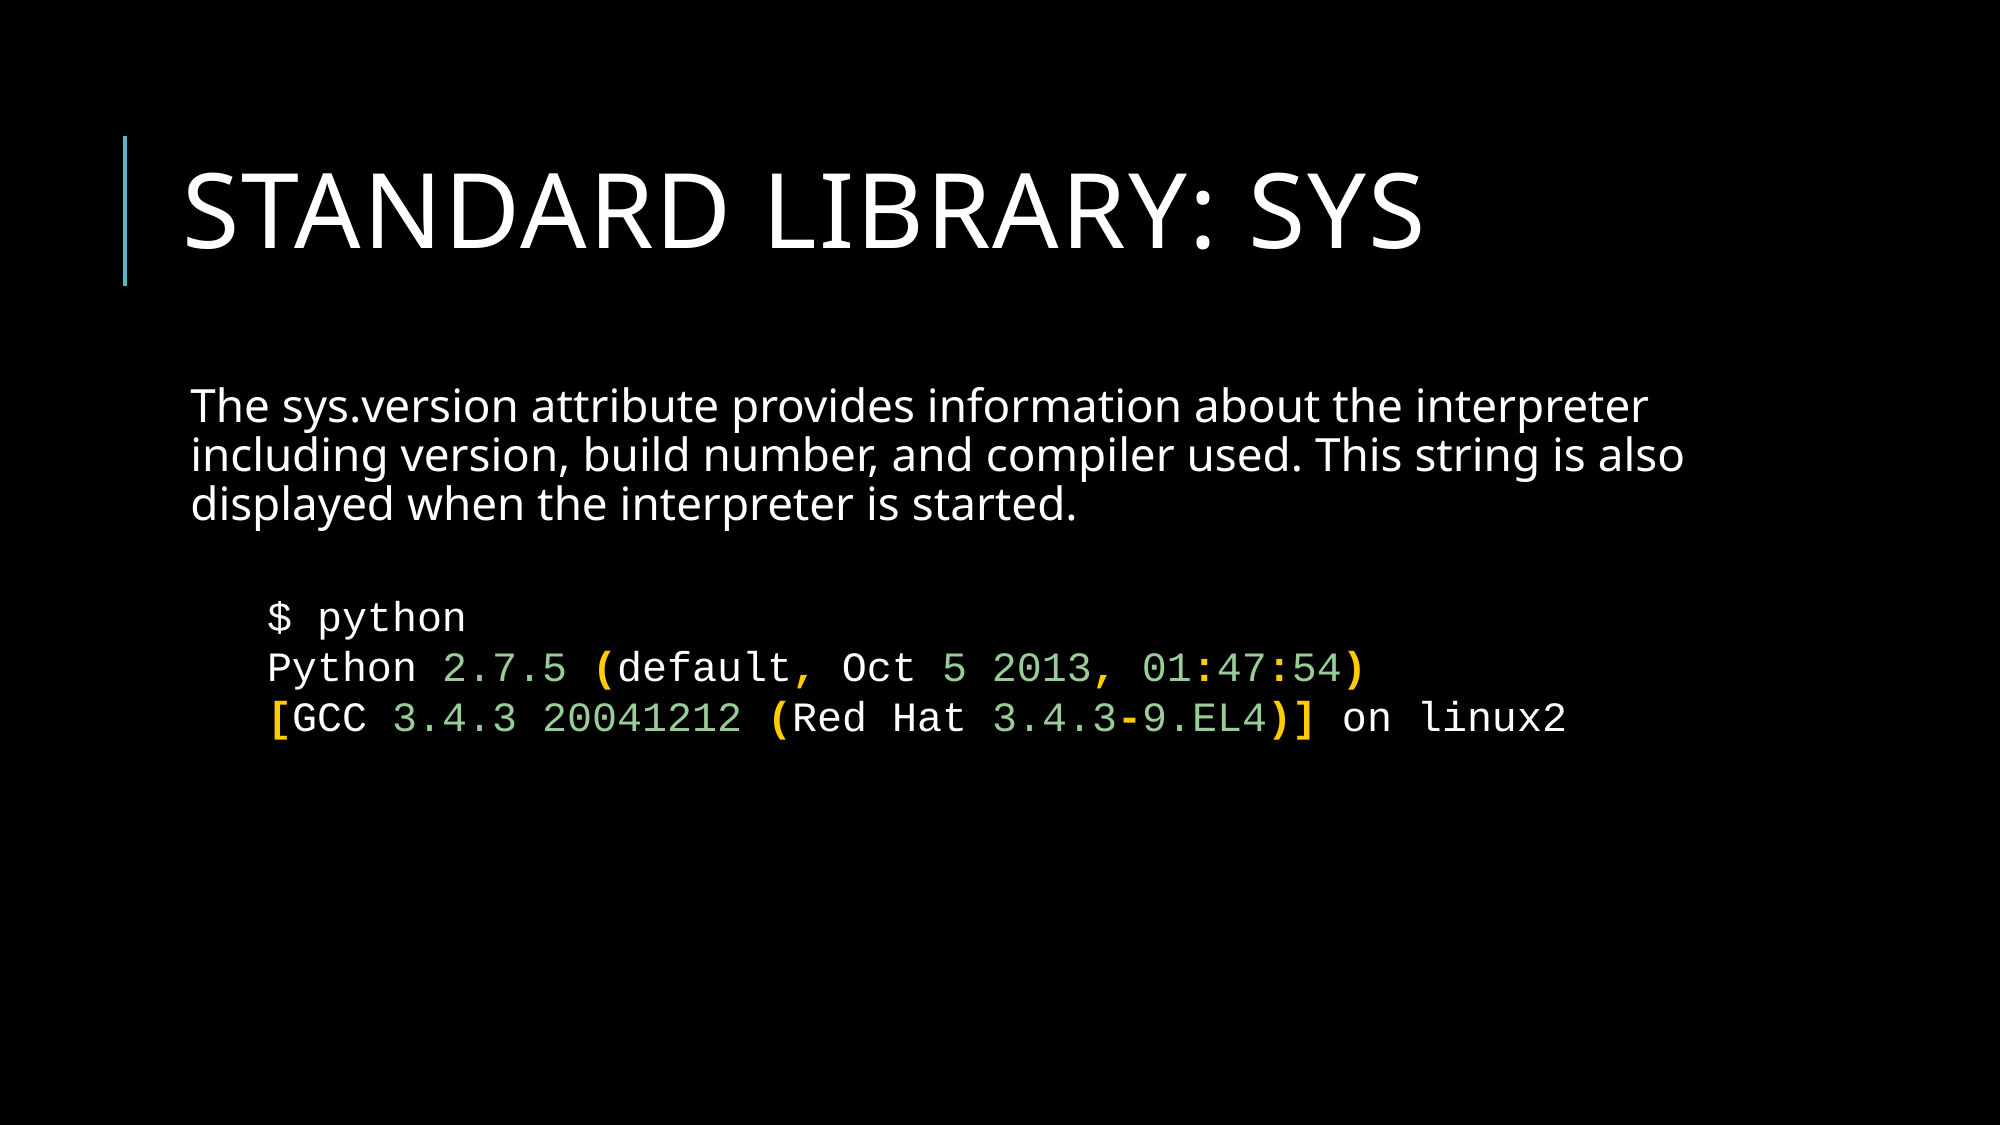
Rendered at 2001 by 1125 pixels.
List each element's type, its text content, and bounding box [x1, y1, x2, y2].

list The sys.version attribute provides information about the interpreter including version, build number, and compiler used. This string is also displayed when the interpreter is started. [168, 375, 1763, 1035]
text_box $ python Python 2.7.5 (default, Oct 5 2013, 01:47:54) [GCC 3.4.3 20041212 (Red Hat 3.4.3-9.EL4)] on linux2 [252, 581, 1679, 747]
title Standard library: sys [168, 96, 1763, 342]
